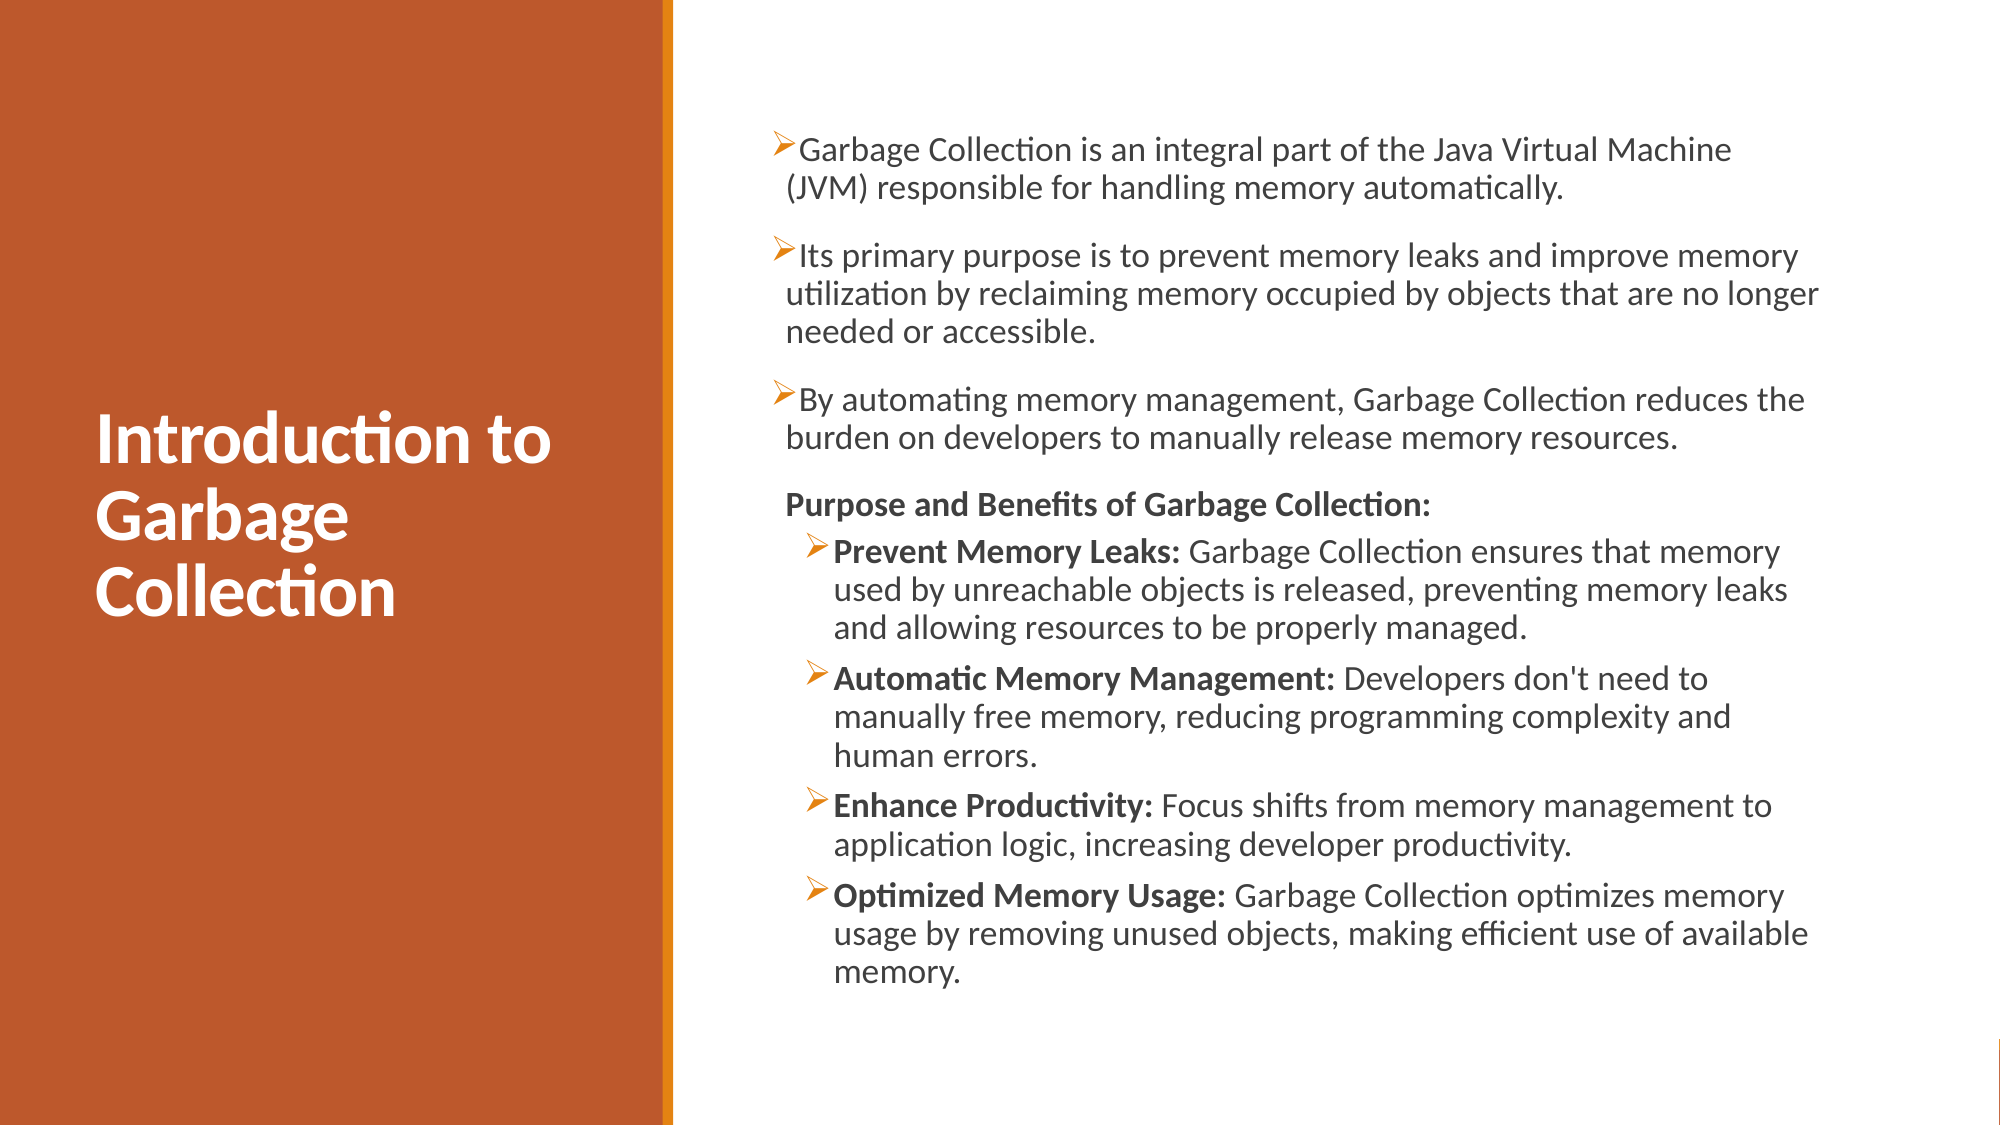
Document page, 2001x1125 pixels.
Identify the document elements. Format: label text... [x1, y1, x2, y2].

text_box [661, 0, 674, 1125]
list Garbage Collection is an integral part of the Java Virtual Machine (JVM) responsible for handling memory automatically. Its primary purpose is to prevent memory leaks and improve memory utilization by reclaiming memory occupied by objects that are no longer needed or accessible. By automating memory management, Garbage Collection reduces the burden on developers to manually release memory resources. Purpose and Benefits of Garbage Collection: Prevent Memory Leaks: Garbage Collection ensures that memory used by unreachable objects is released, preventing memory leaks and allowing resources to be properly managed. Automatic Memory Management: Developers don't need to manually free memory, reducing programming complexity and human errors. Enhance Productivity: Focus shifts from memory management to application logic, increasing developer productivity. Optimized Memory Usage: Garbage Collection optimizes memory usage by removing unused objects, making efficient use of available memory. [770, 123, 1823, 1050]
text_box [0, 0, 661, 1125]
title Introduction to Garbage Collection [80, 99, 587, 1026]
text_box [674, 0, 2000, 1125]
